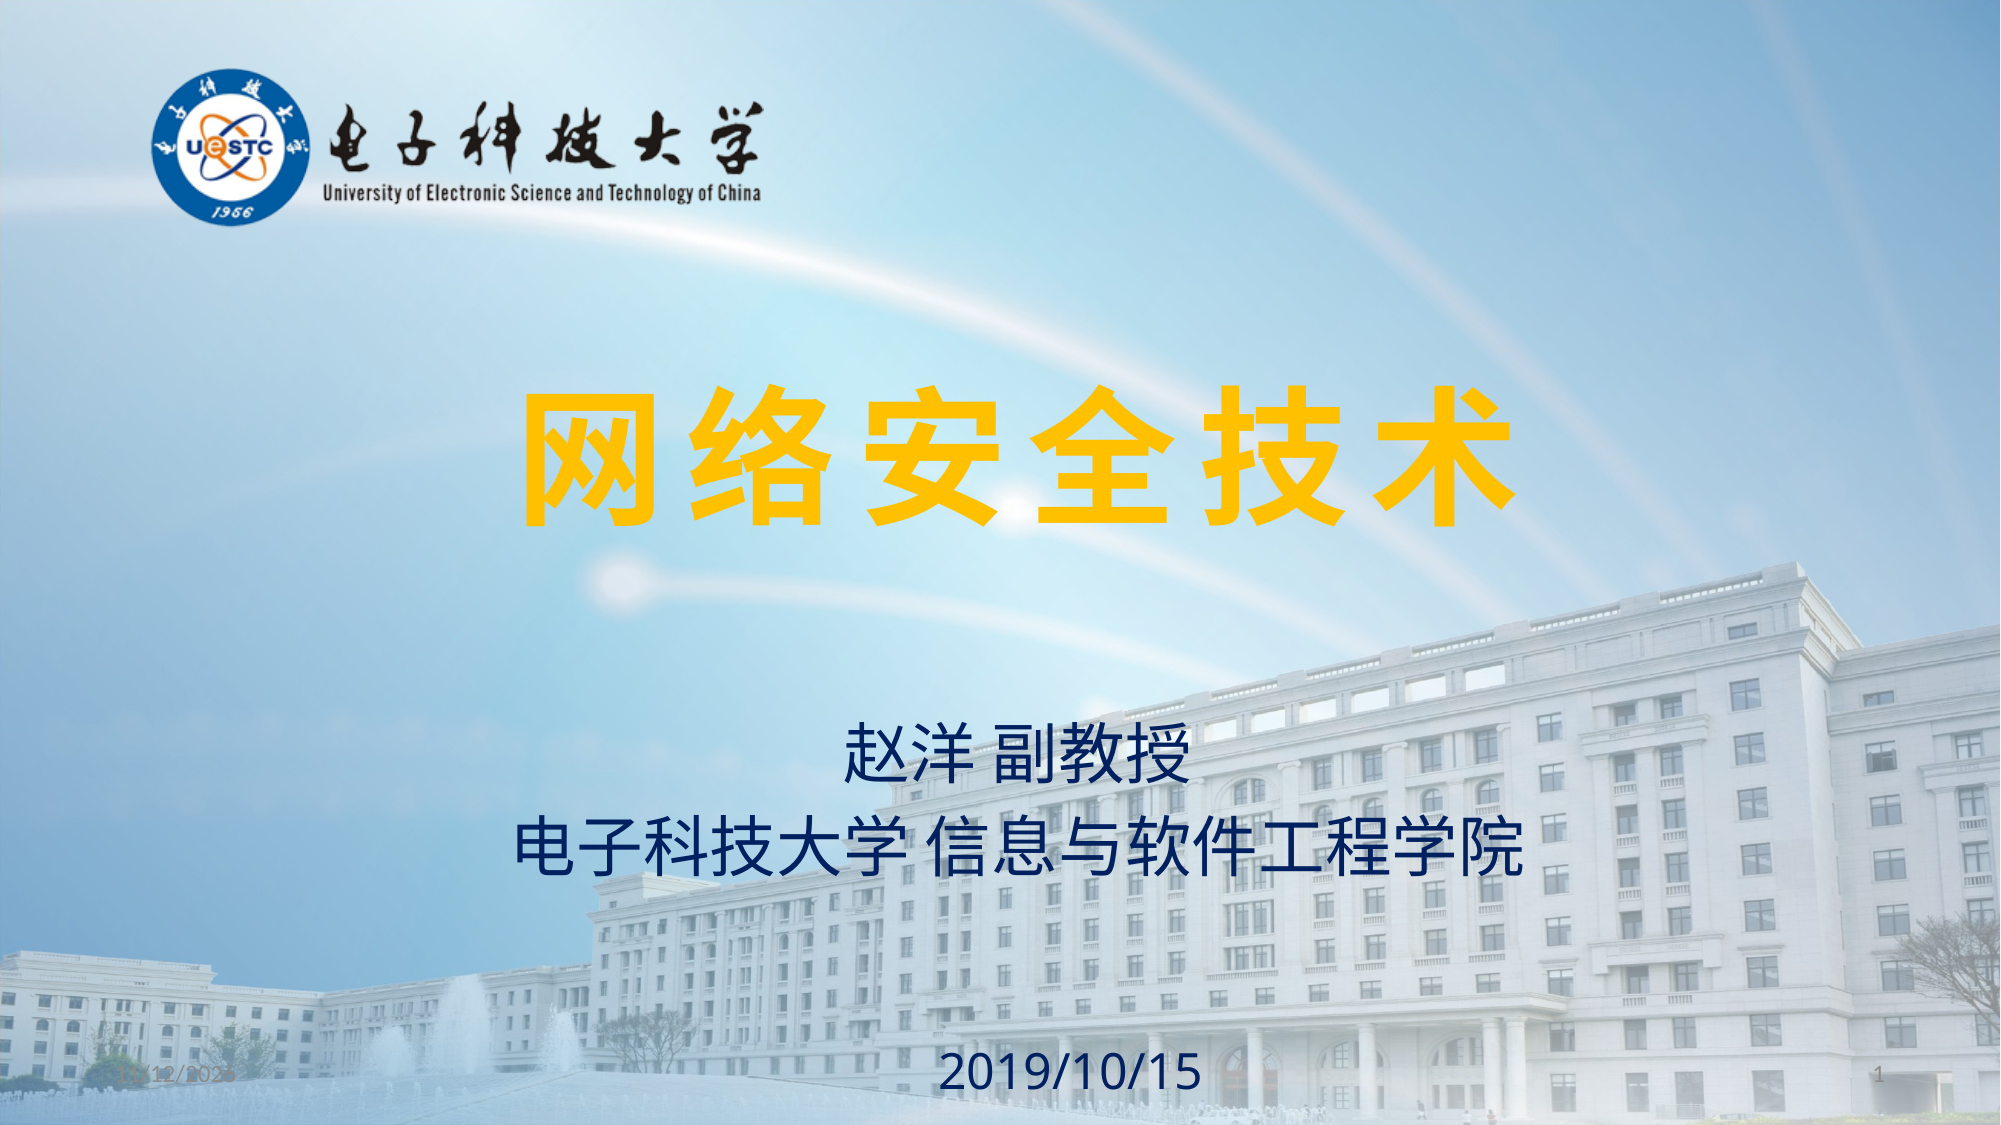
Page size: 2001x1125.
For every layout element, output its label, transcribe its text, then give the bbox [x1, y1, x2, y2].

slide_number 1 [1433, 1042, 1900, 1103]
text_box 2019/10/15 [799, 1032, 1343, 1107]
title 网络安全技术 [302, 207, 1733, 610]
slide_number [99, 1042, 567, 1103]
picture [0, 0, 2001, 1125]
subtitle 赵洋 副教授 电子科技大学 信息与软件工程学院 [492, 703, 1543, 985]
